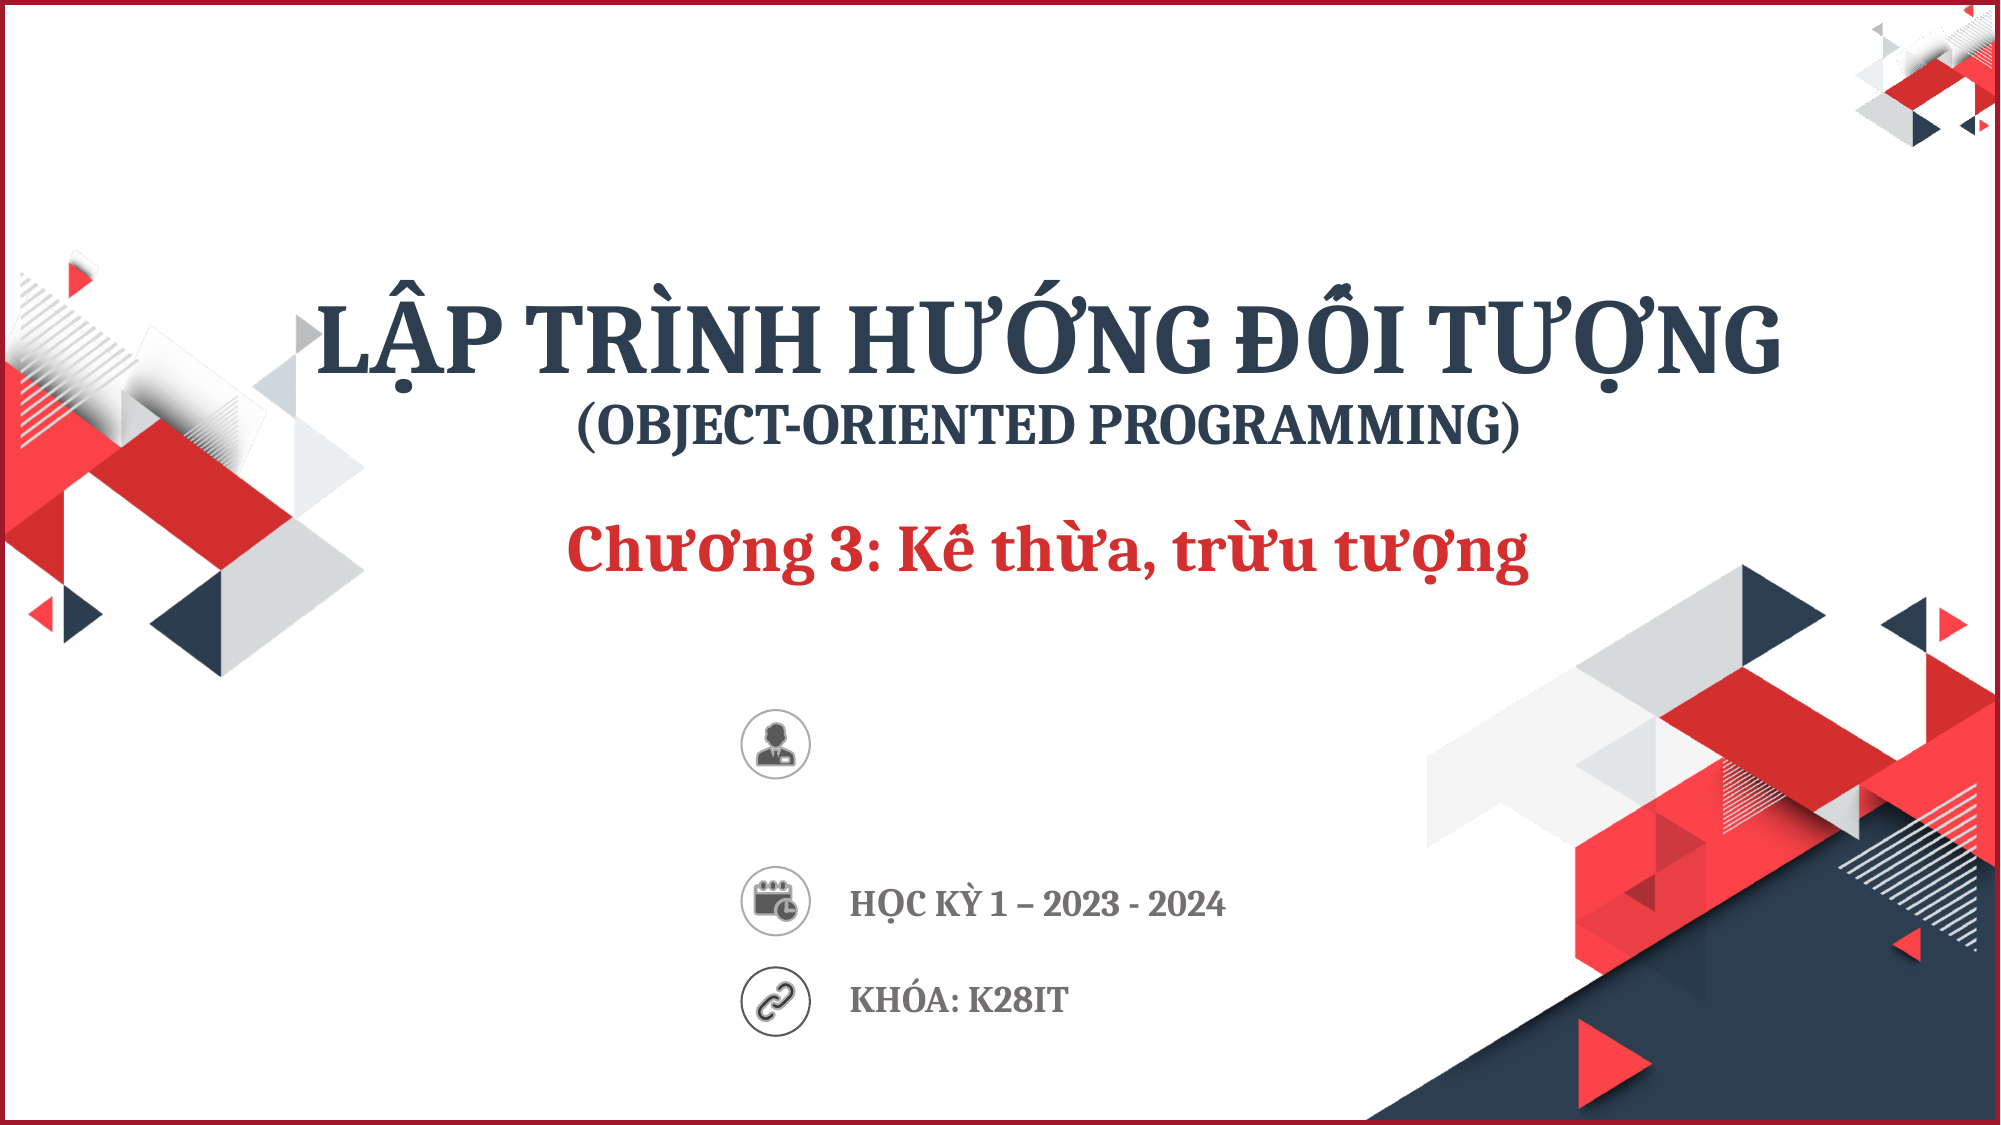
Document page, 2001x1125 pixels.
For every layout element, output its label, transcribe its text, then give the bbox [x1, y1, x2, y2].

text_box HỌC KỲ 1 – 2023 - 2024 [834, 871, 1442, 931]
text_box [741, 866, 811, 936]
text_box LẬP TRÌNH HƯỚNG ĐỐI TƯỢNG [290, 266, 1808, 402]
text_box [741, 967, 810, 1036]
text_box [771, 982, 795, 1010]
text_box KHÓA: K28IT [834, 967, 1442, 1028]
picture [1305, 564, 1995, 1120]
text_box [741, 709, 811, 779]
picture [1855, 5, 1995, 147]
text_box [756, 994, 781, 1022]
picture [5, 250, 364, 676]
text_box (OBJECT-ORIENTED PROGRAMMING) [328, 378, 1769, 464]
text_box Chương 3: Kế thừa, trừu tượng [328, 497, 1769, 592]
